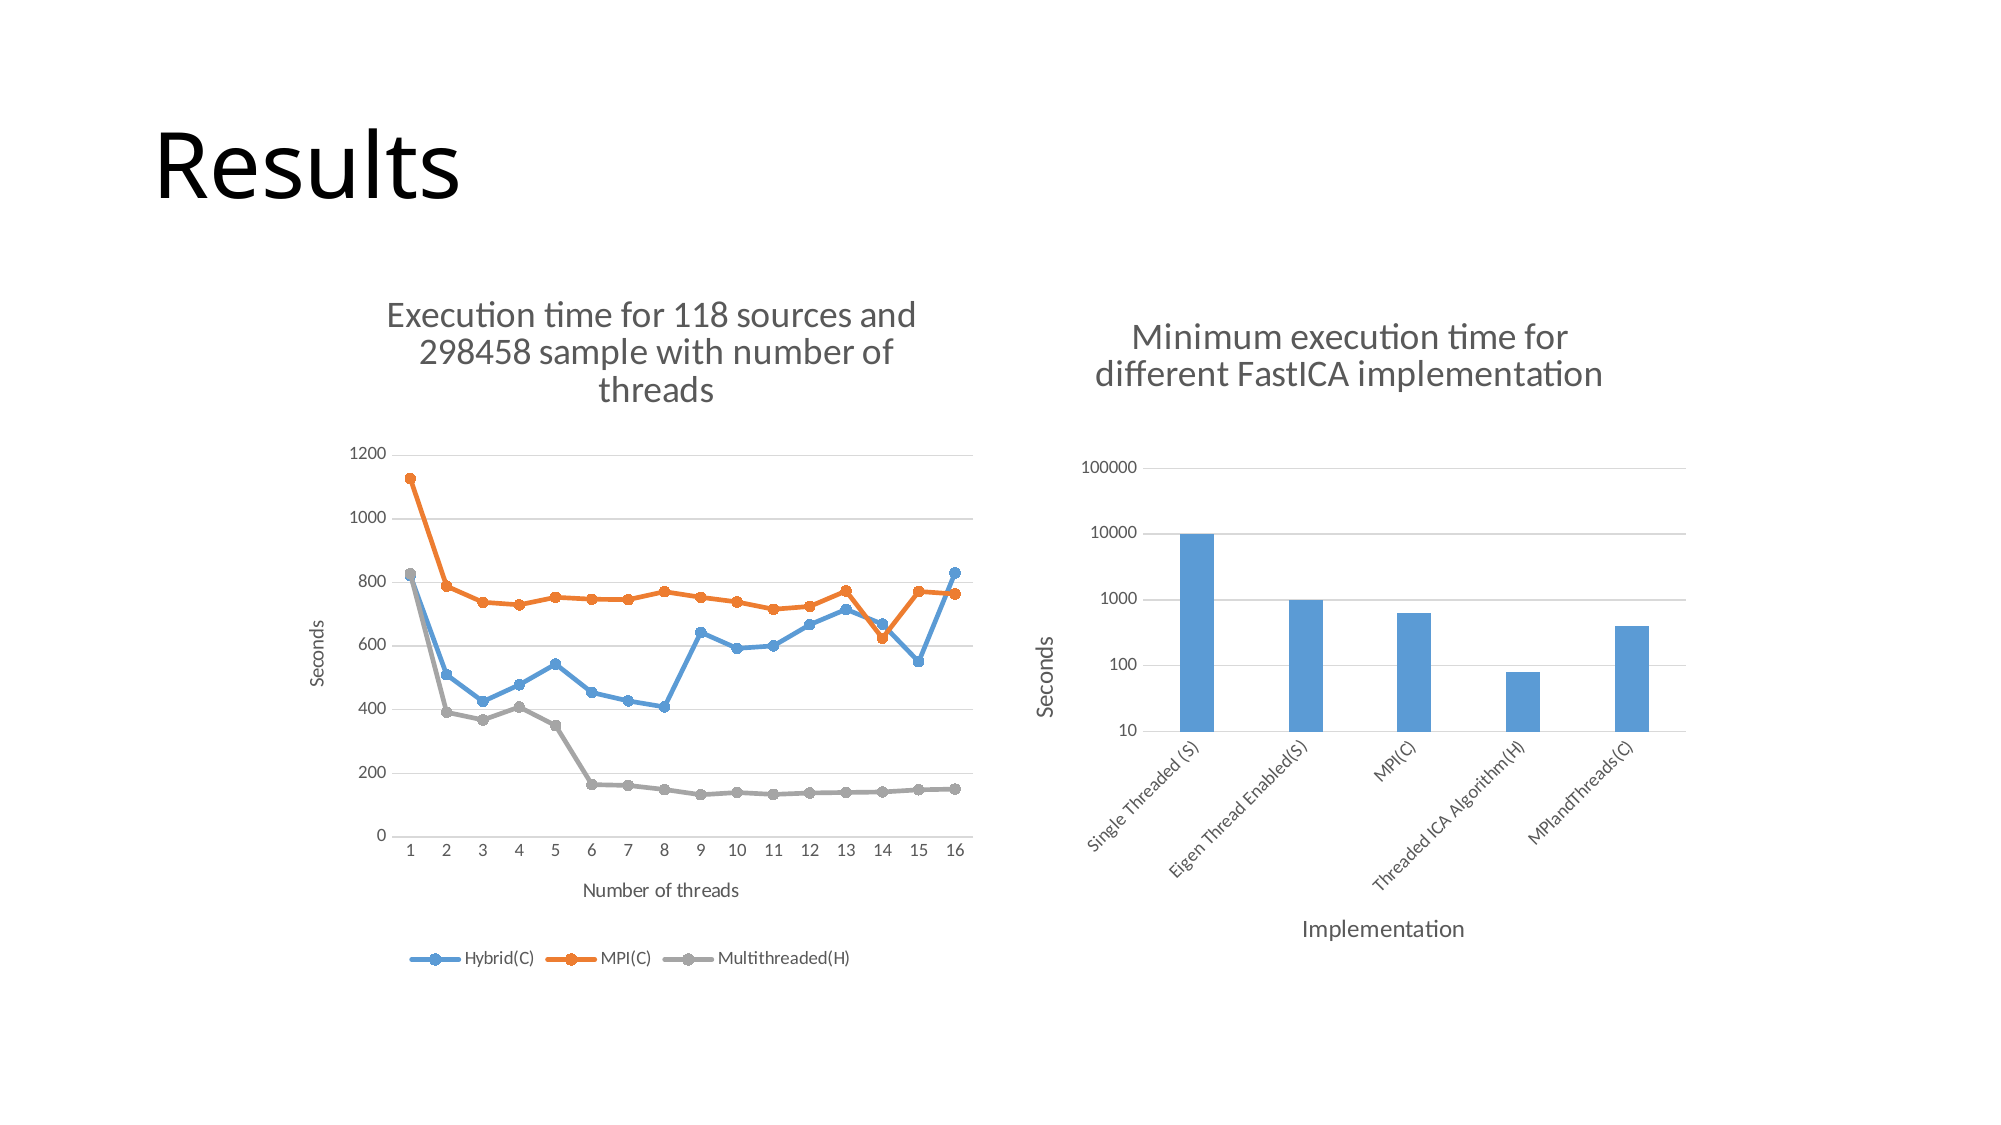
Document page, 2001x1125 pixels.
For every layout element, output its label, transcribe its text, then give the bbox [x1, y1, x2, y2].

title Results [137, 59, 1863, 278]
chart [274, 274, 988, 975]
chart [999, 287, 1700, 1001]
